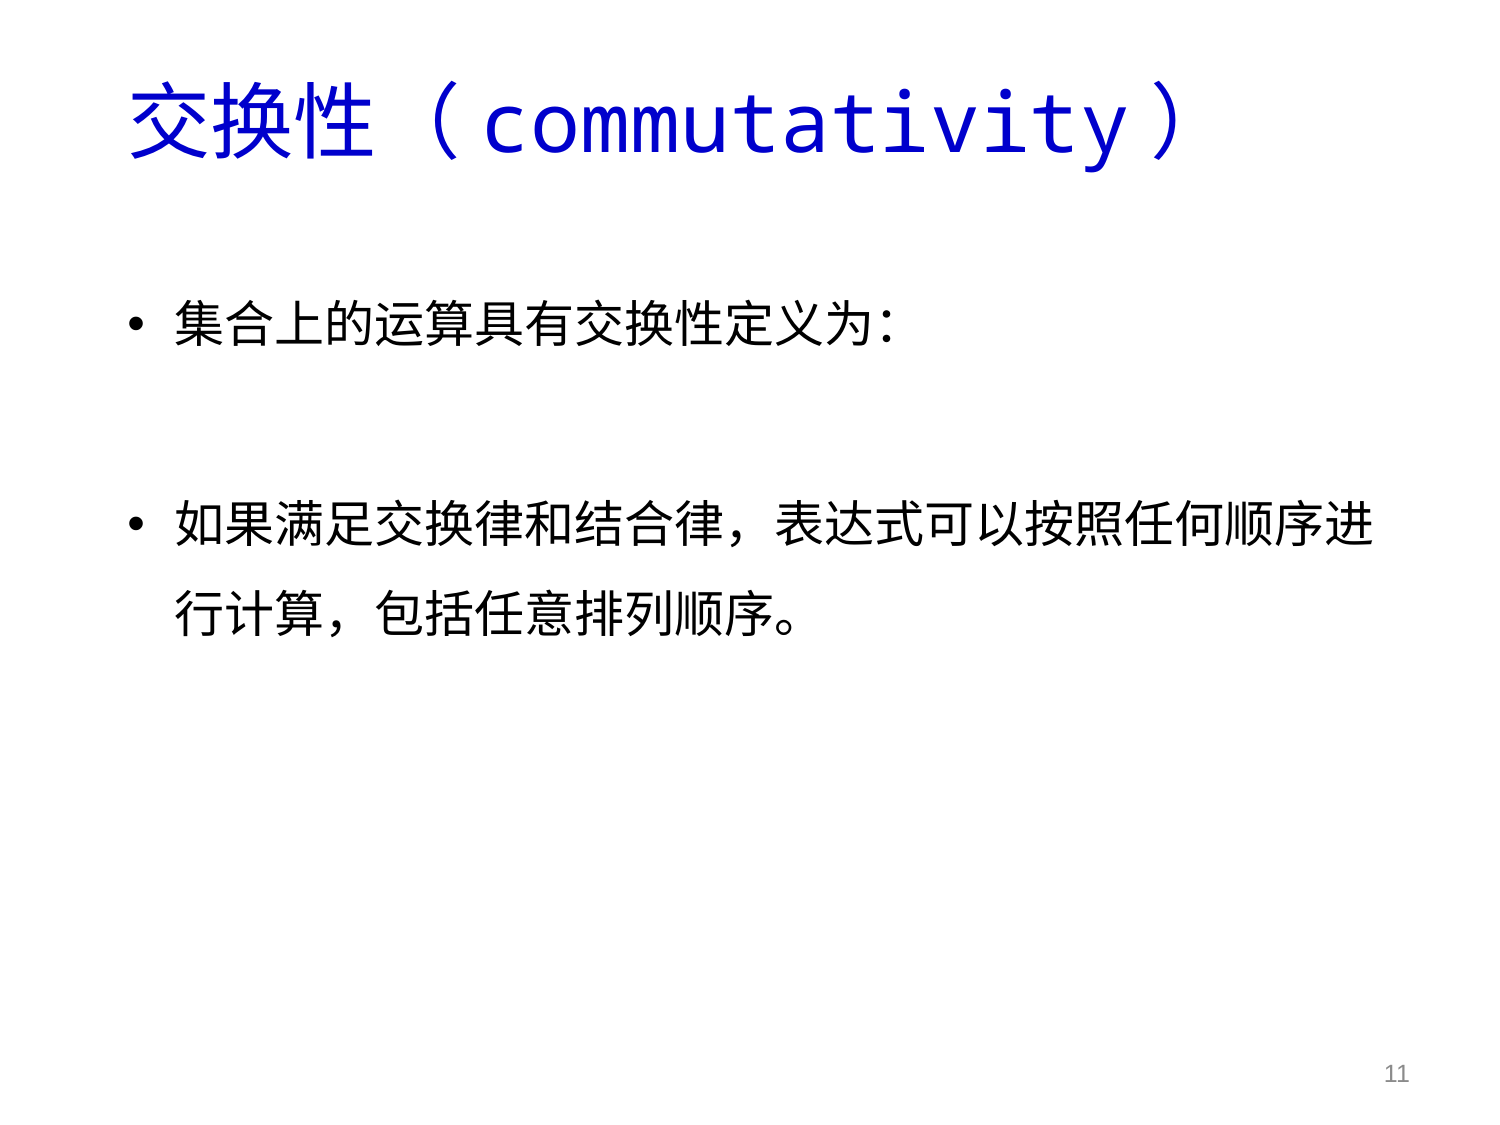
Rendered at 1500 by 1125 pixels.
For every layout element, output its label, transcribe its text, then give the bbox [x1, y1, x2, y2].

slide_number 11 [1074, 1042, 1425, 1103]
title 交换性（commutativity） [112, 24, 1388, 213]
